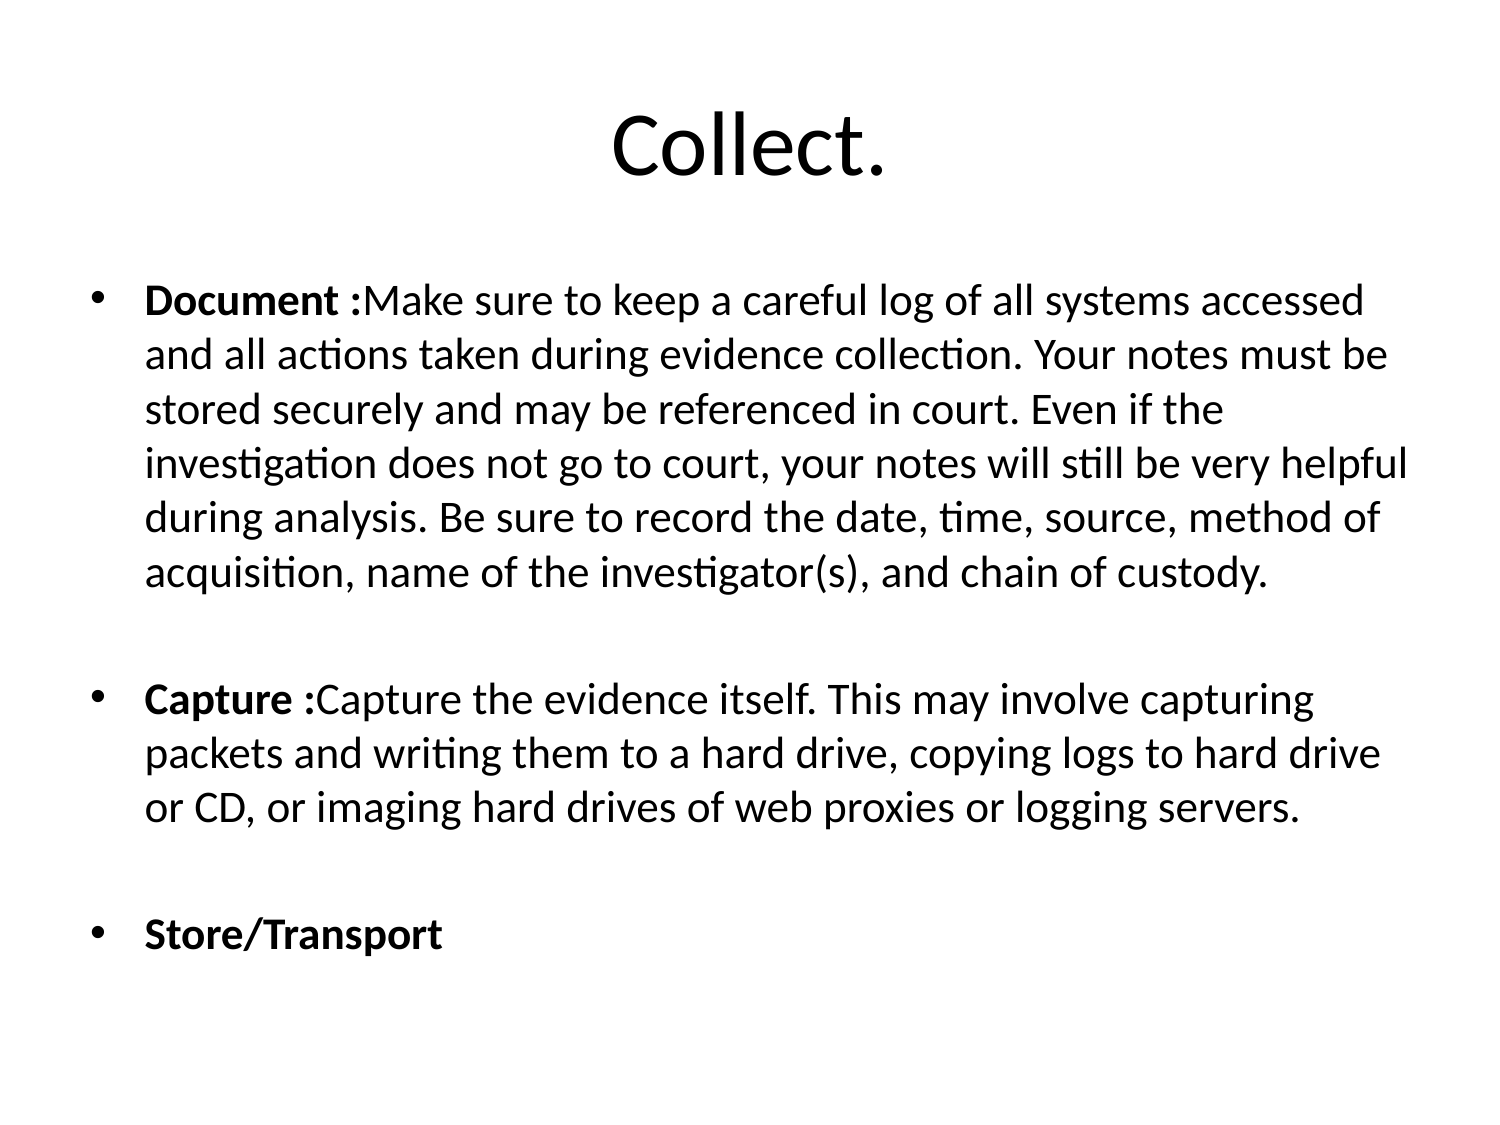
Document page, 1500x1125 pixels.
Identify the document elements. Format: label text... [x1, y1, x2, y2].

title Collect. [75, 45, 1425, 233]
list Document :Make sure to keep a careful log of all systems accessed and all actions taken during evidence collection. Your notes must be stored securely and may be referenced in court. Even if the investigation does not go to court, your notes will still be very helpful during analysis. Be sure to record the date, time, source, method of acquisition, name of the investigator(s), and chain of custody. Capture :Capture the evidence itself. This may involve capturing packets and writing them to a hard drive, copying logs to hard drive or CD, or imaging hard drives of web proxies or logging servers. Store/Transport [75, 262, 1425, 1005]
